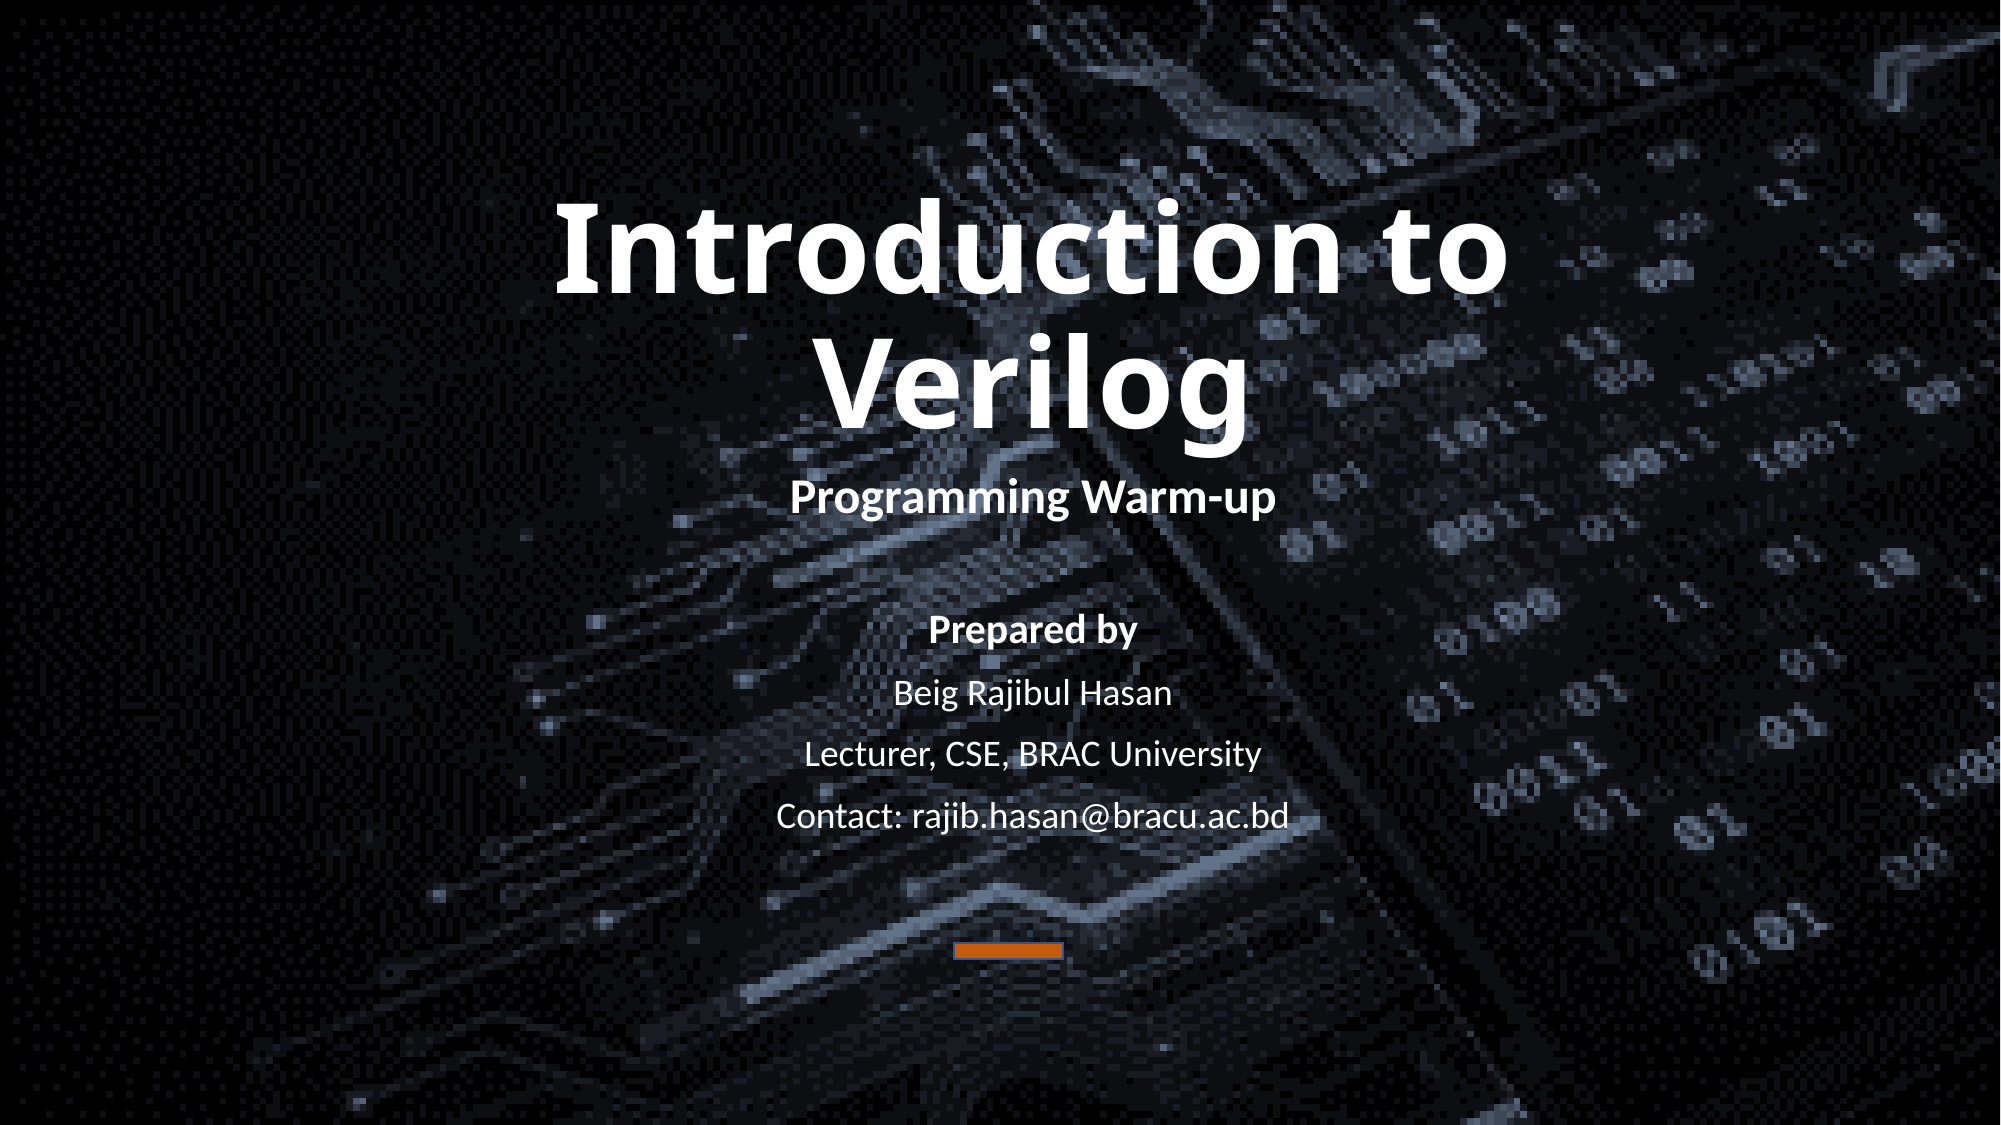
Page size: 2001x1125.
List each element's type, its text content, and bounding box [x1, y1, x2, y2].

subtitle Programming Warm-up [444, 462, 1623, 735]
title Introduction to Verilog [444, 71, 1623, 462]
text_box Prepared by Beig Rajibul Hasan Lecturer, CSE, BRAC University Contact: rajib.hasan@bracu.ac.bd [703, 599, 1364, 844]
text_box [953, 942, 1064, 960]
